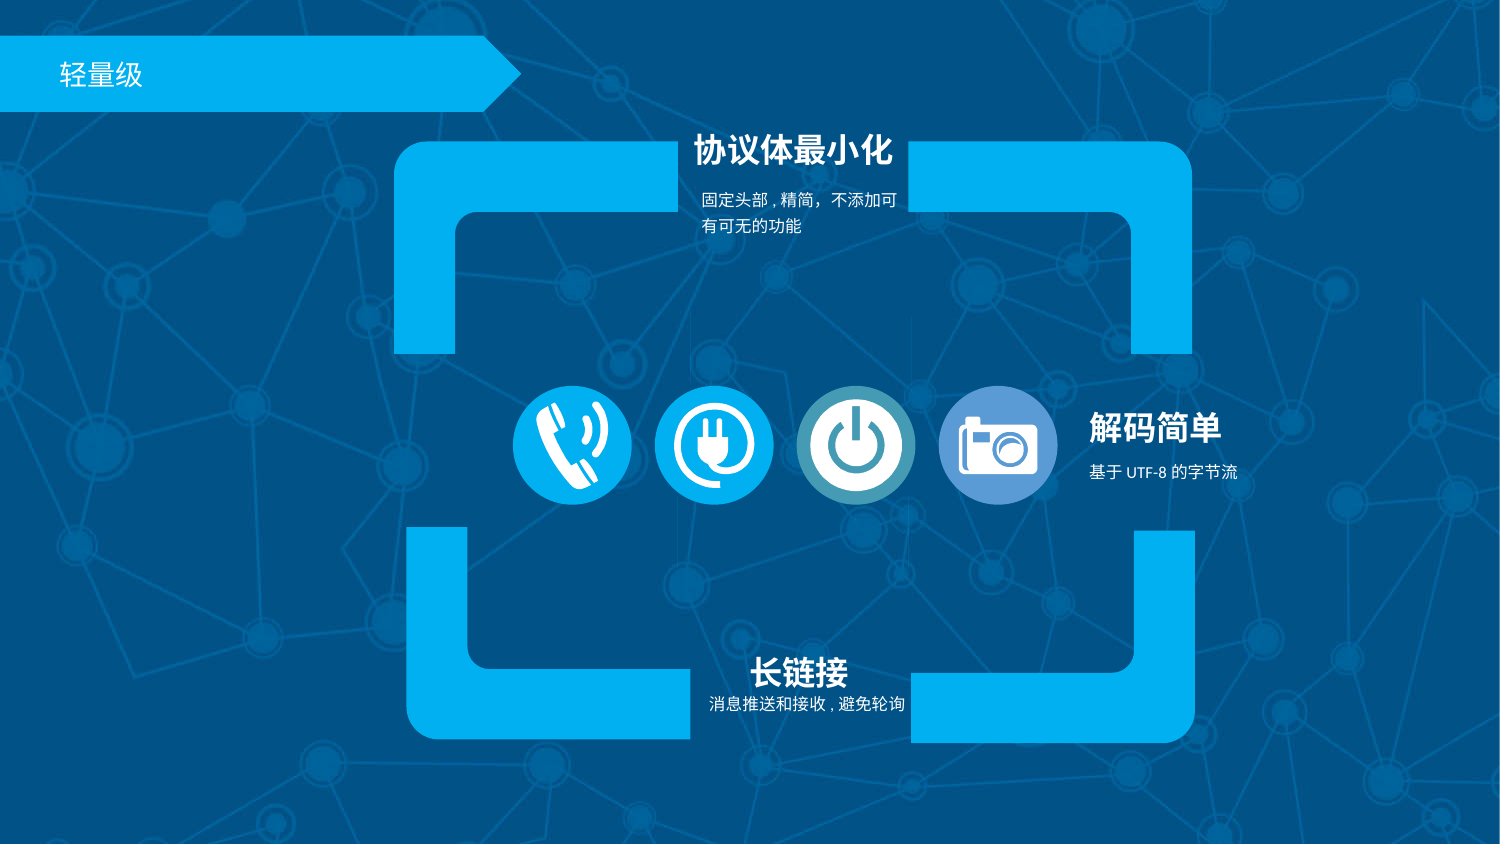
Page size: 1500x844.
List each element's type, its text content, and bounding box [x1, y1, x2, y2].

text_box 固定头部,精简，不添加可 有可无的功能 [686, 176, 913, 244]
text_box 协议体最小化 [679, 101, 909, 177]
text_box [406, 527, 691, 740]
text_box [33, 42, 469, 98]
text_box [550, 402, 566, 429]
text_box [911, 530, 1195, 744]
text_box [796, 385, 916, 505]
text_box [394, 141, 678, 354]
text_box 解码简单 [1075, 379, 1238, 448]
text_box [938, 385, 1058, 505]
text_box 基于UTF-8的字节流 [1074, 448, 1253, 490]
picture [0, 0, 1500, 844]
text_box 消息推送和接收,避免轮询 [694, 680, 921, 722]
text_box [581, 415, 593, 445]
text_box [512, 385, 632, 505]
text_box [909, 141, 1193, 354]
text_box [536, 406, 592, 490]
text_box [654, 385, 774, 505]
text_box [674, 402, 755, 488]
text_box 轻量级 [44, 50, 454, 99]
text_box 长链接 [734, 624, 864, 680]
text_box [810, 399, 902, 492]
text_box [579, 458, 599, 484]
text_box [958, 416, 1038, 475]
text_box [591, 401, 609, 458]
